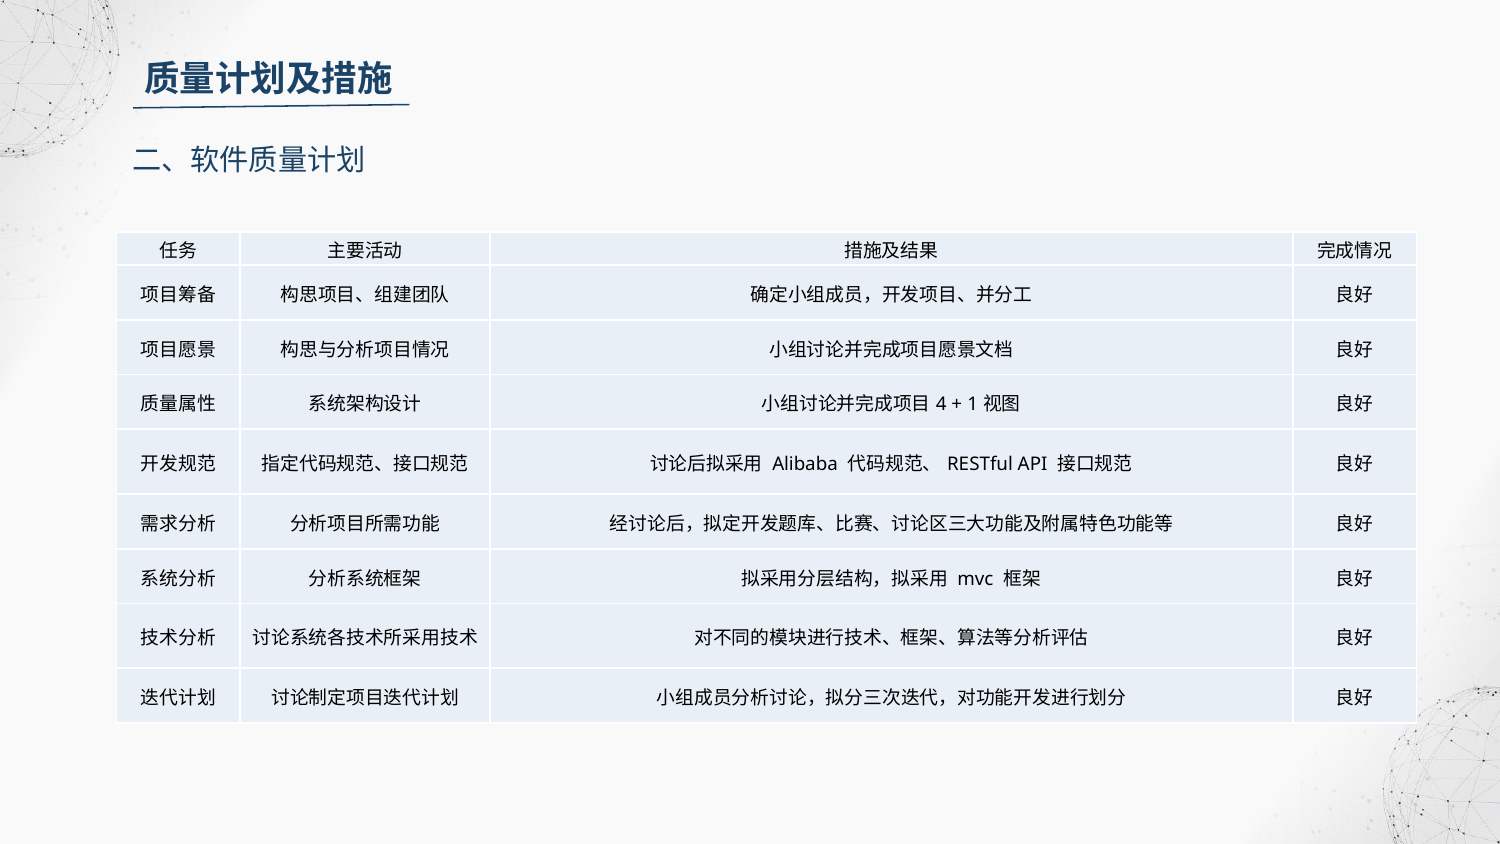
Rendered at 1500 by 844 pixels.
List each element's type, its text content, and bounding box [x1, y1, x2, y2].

table_cell 开发规范 [117, 430, 239, 493]
table_header 措施及结果 [491, 233, 1292, 264]
table_cell 分析项目所需功能 [241, 495, 489, 548]
table_cell 经讨论后，拟定开发题库、比赛、讨论区三大功能及附属特色功能等 [491, 495, 1292, 548]
table_cell 良好 [1294, 375, 1416, 428]
table_cell 小组成员分析讨论，拟分三次迭代，对功能开发进行划分 [491, 669, 1292, 722]
table_cell 对不同的模块进行技术、框架、算法等分析评估 [491, 604, 1292, 667]
table_cell 讨论制定项目迭代计划 [241, 669, 489, 722]
table_cell 技术分析 [117, 604, 239, 667]
table_cell 需求分析 [117, 495, 239, 548]
table_cell 分析系统框架 [241, 550, 489, 603]
table_cell 良好 [1294, 669, 1416, 722]
table_cell 拟采用分层结构，拟采用 mvc 框架 [491, 550, 1292, 603]
table_cell 小组讨论并完成项目4 + 1视图 [491, 375, 1292, 428]
table_cell 小组讨论并完成项目愿景文档 [491, 321, 1292, 374]
table_cell 良好 [1294, 430, 1416, 493]
table_header 完成情况 [1294, 233, 1416, 264]
table_cell 良好 [1294, 550, 1416, 603]
table_cell 构思项目、组建团队 [241, 266, 489, 319]
table_cell 系统架构设计 [241, 375, 489, 428]
table_cell 讨论后拟采用 Alibaba 代码规范、RESTful API 接口规范 [491, 430, 1292, 493]
table_cell 良好 [1294, 321, 1416, 374]
table_cell 良好 [1294, 604, 1416, 667]
picture [0, 0, 1500, 844]
table_cell 迭代计划 [117, 669, 239, 722]
text_box 二、软件质量计划 [117, 133, 382, 184]
table_cell 项目愿景 [117, 321, 239, 374]
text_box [116, 50, 703, 108]
table_cell 讨论系统各技术所采用技术 [241, 604, 489, 667]
table_header 任务 [117, 233, 239, 264]
table_cell 良好 [1294, 266, 1416, 319]
table_cell 确定小组成员，开发项目、并分工 [491, 266, 1292, 319]
table_cell 质量属性 [117, 375, 239, 428]
table_cell 项目筹备 [117, 266, 239, 319]
table_header 主要活动 [241, 233, 489, 264]
table_cell 指定代码规范、接口规范 [241, 430, 489, 493]
table_cell 构思与分析项目情况 [241, 321, 489, 374]
table_cell 系统分析 [117, 550, 239, 603]
table_cell 良好 [1294, 495, 1416, 548]
